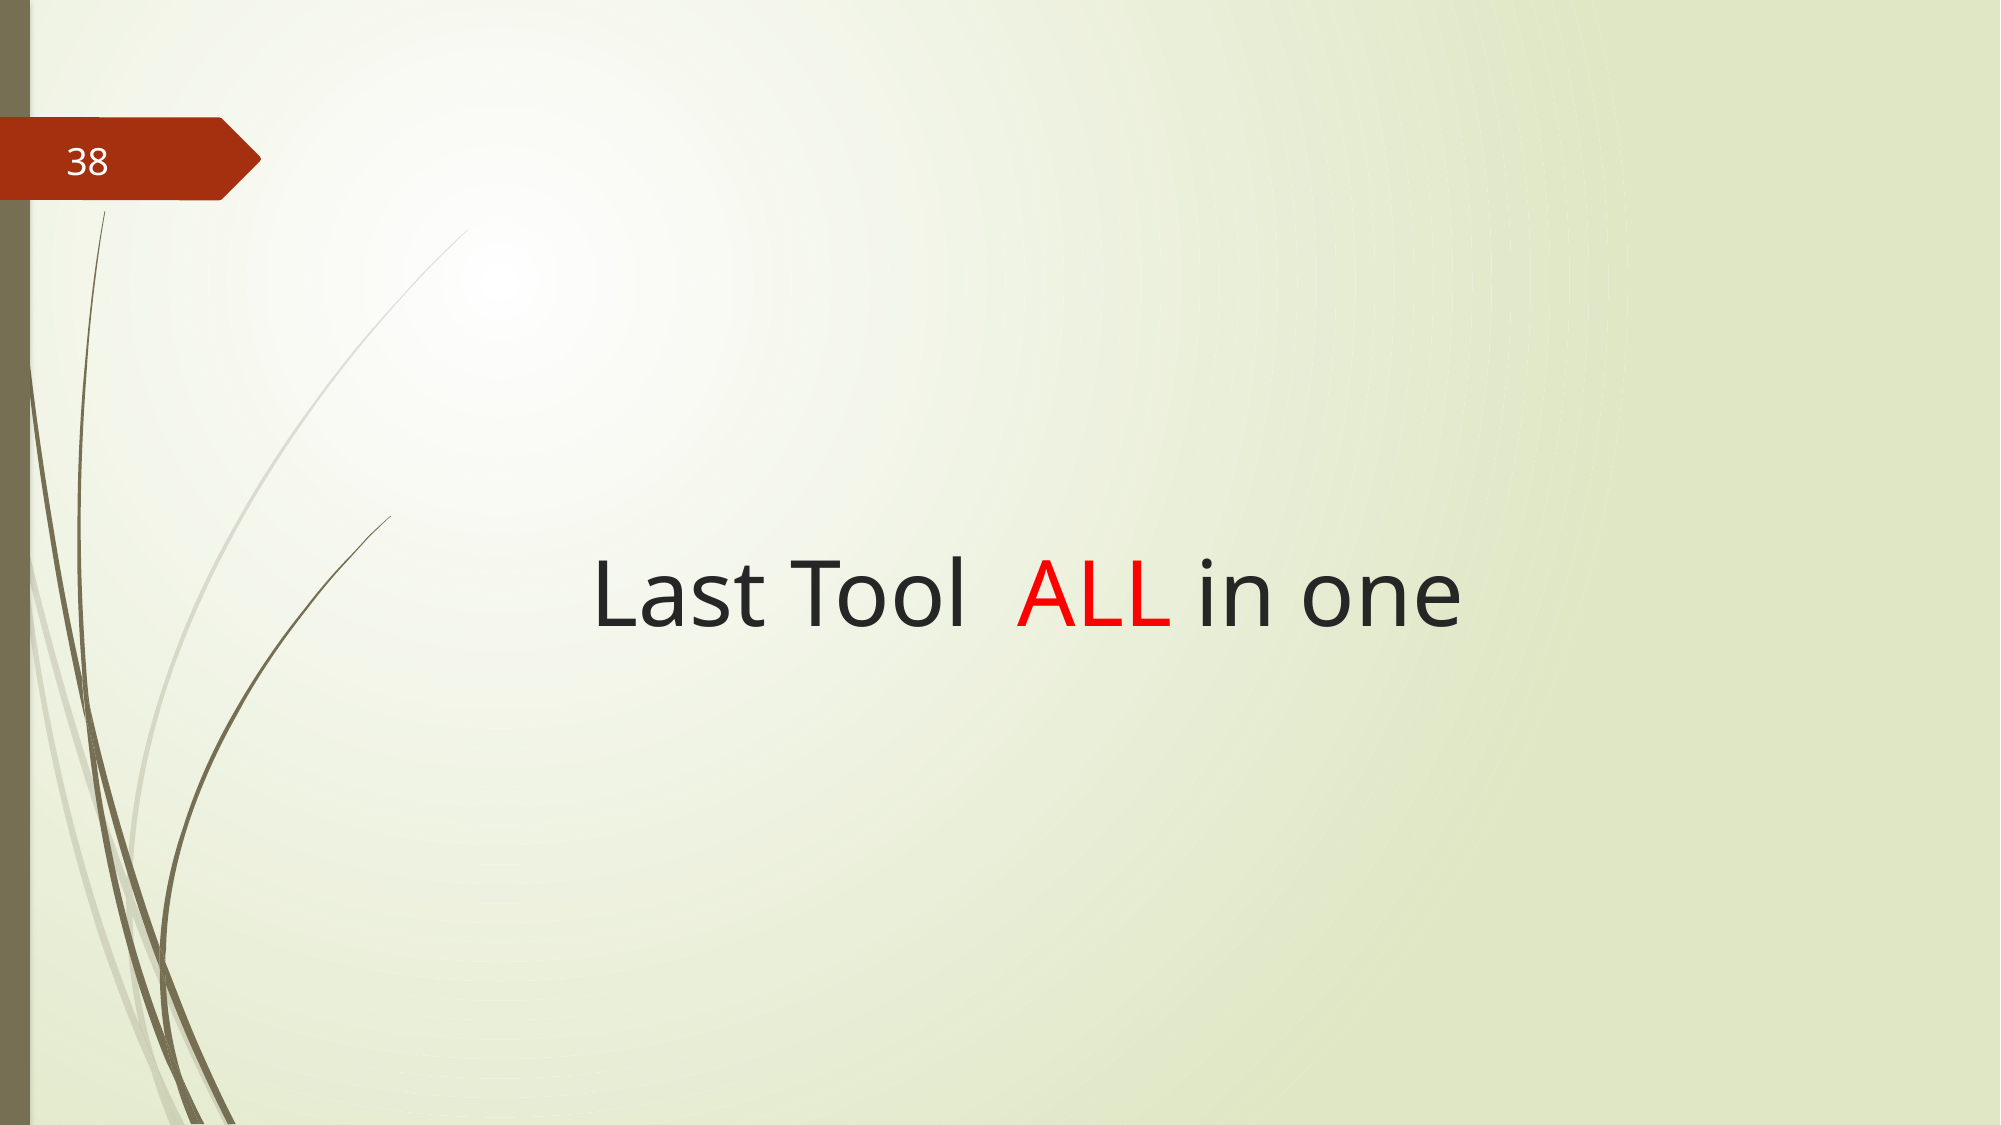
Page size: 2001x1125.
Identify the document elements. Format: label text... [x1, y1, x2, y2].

text_box 38 [51, 130, 174, 191]
title Last Tool ALL in one [575, 527, 1849, 738]
